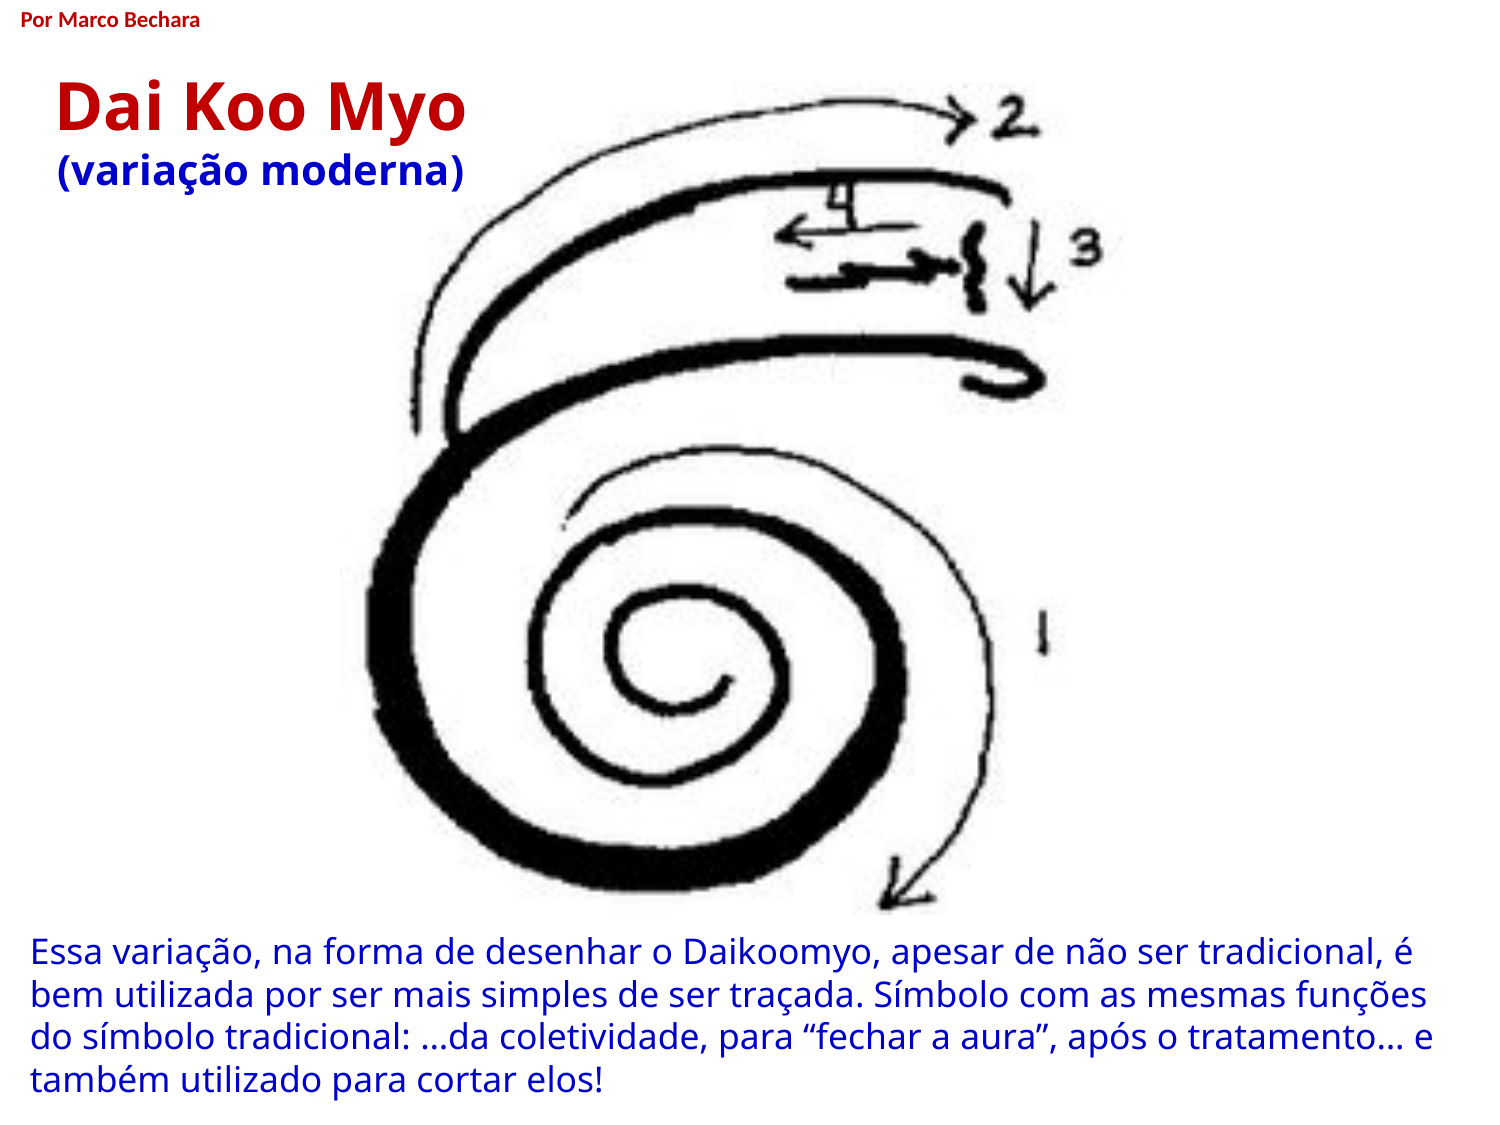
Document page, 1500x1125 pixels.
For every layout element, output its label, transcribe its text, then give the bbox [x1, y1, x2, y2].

text_box Essa variação, na forma de desenhar o Daikoomyo, apesar de não ser tradicional, é bem utilizada por ser mais simples de ser traçada. Símbolo com as mesmas funções do símbolo tradicional: …da coletividade, para “fechar a aura”, após o tratamento… e também utilizado para cortar elos! [14, 921, 1479, 1107]
picture [340, 82, 1154, 915]
text_box Por Marco Bechara [0, 0, 224, 40]
text_box Dai Koo Myo (variação moderna) [36, 56, 486, 202]
